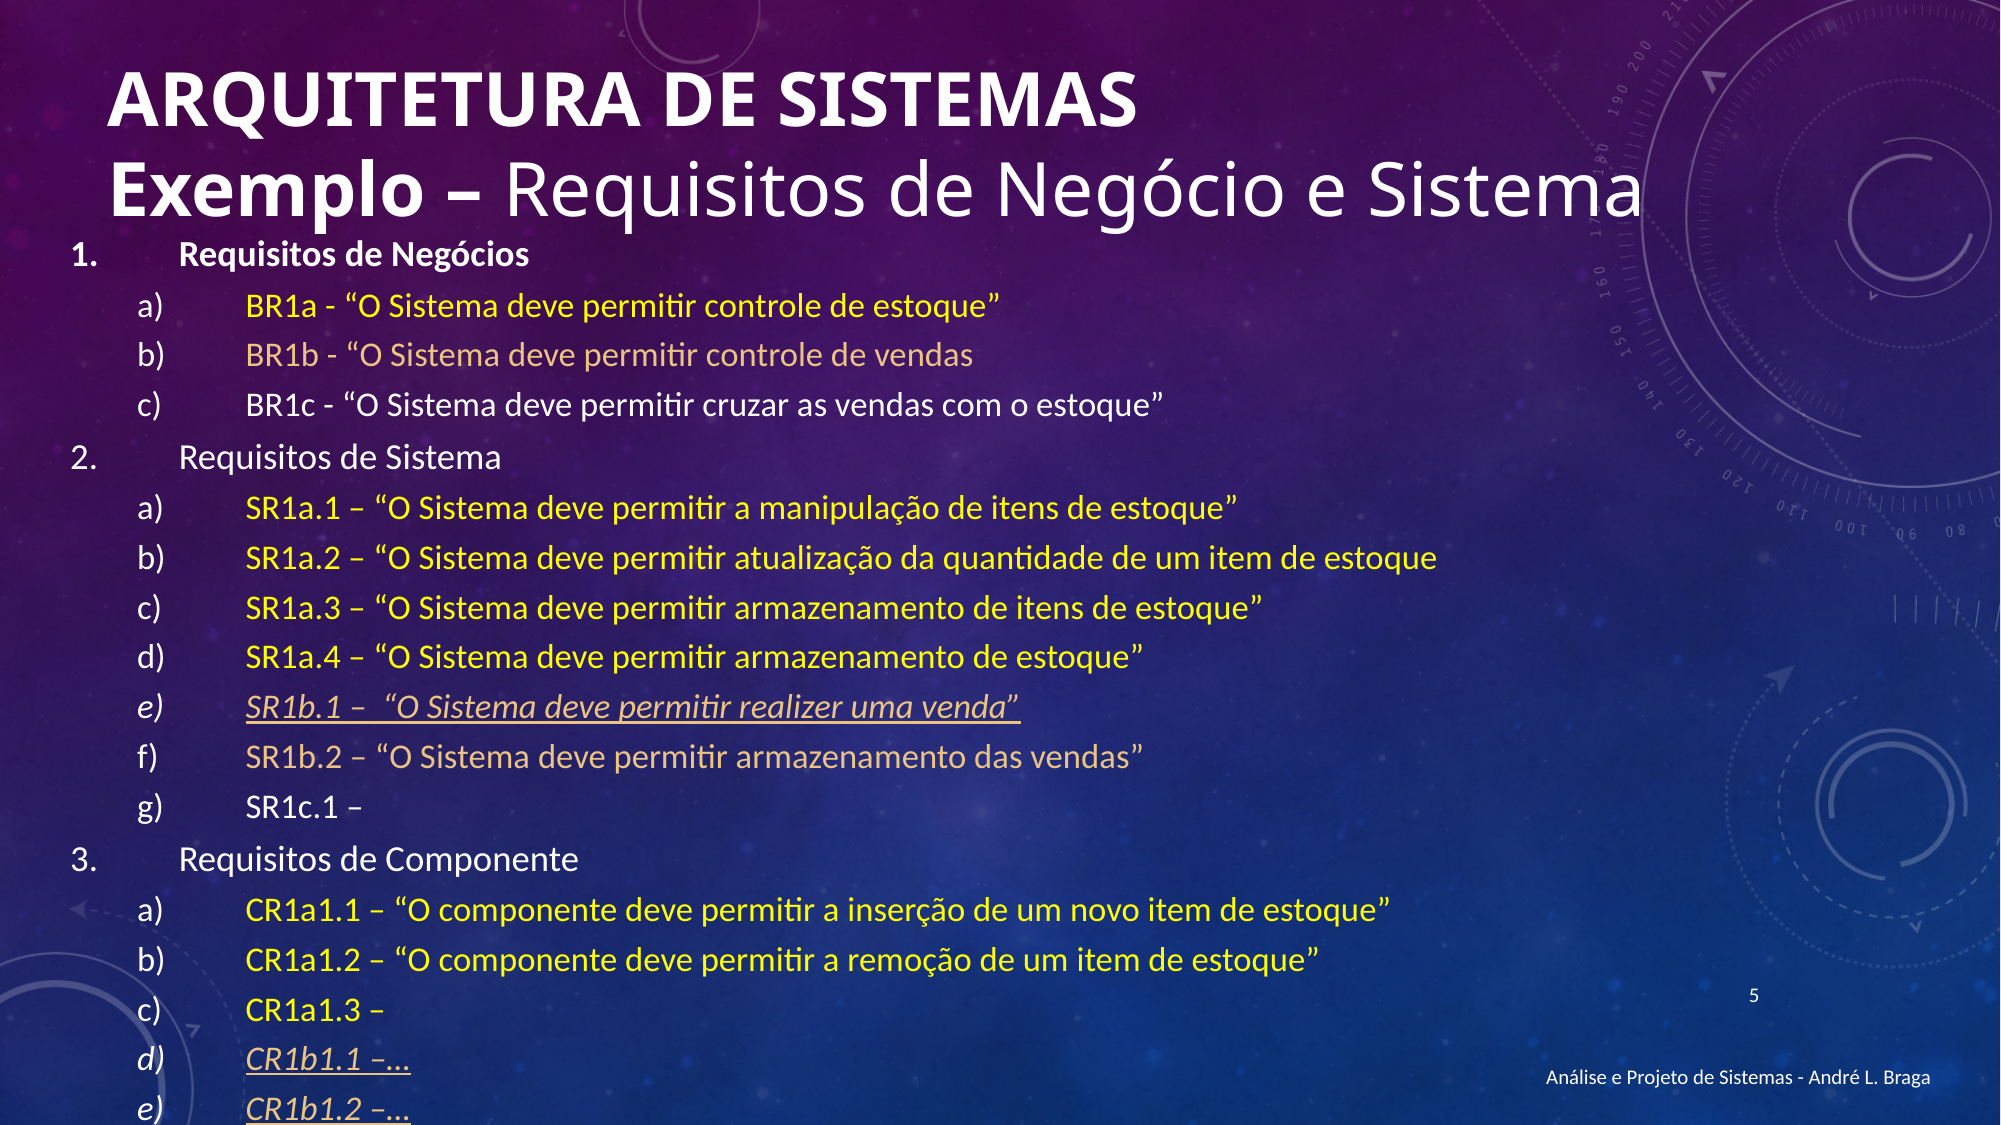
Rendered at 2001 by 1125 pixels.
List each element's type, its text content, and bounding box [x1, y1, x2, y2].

slide_number 5 [1684, 963, 1775, 1025]
list Requisitos de Negócios BR1a - “O Sistema deve permitir controle de estoque” BR1b - “O Sistema deve permitir controle de vendas BR1c - “O Sistema deve permitir cruzar as vendas com o estoque” Requisitos de Sistema SR1a.1 – “O Sistema deve permitir a manipulação de itens de estoque” SR1a.2 – “O Sistema deve permitir atualização da quantidade de um item de estoque SR1a.3 – “O Sistema deve permitir armazenamento de itens de estoque” SR1a.4 – “O Sistema deve permitir armazenamento de estoque” SR1b.1 – “O Sistema deve permitir realizer uma venda” SR1b.2 – “O Sistema deve permitir armazenamento das vendas” SR1c.1 – Requisitos de Componente CR1a1.1 – “O componente deve permitir a inserção de um novo item de estoque” CR1a1.2 – “O componente deve permitir a remoção de um item de estoque” CR1a1.3 – CR1b1.1 –… CR1b1.2 –… [55, 208, 1961, 1125]
footer Análise e Projeto de Sistemas - André L. Braga [1531, 1045, 1979, 1108]
title Arquitetura de Sistemas Exemplo – Requisitos de Negócio e Sistema [93, 22, 1755, 208]
picture [0, 0, 2001, 1125]
